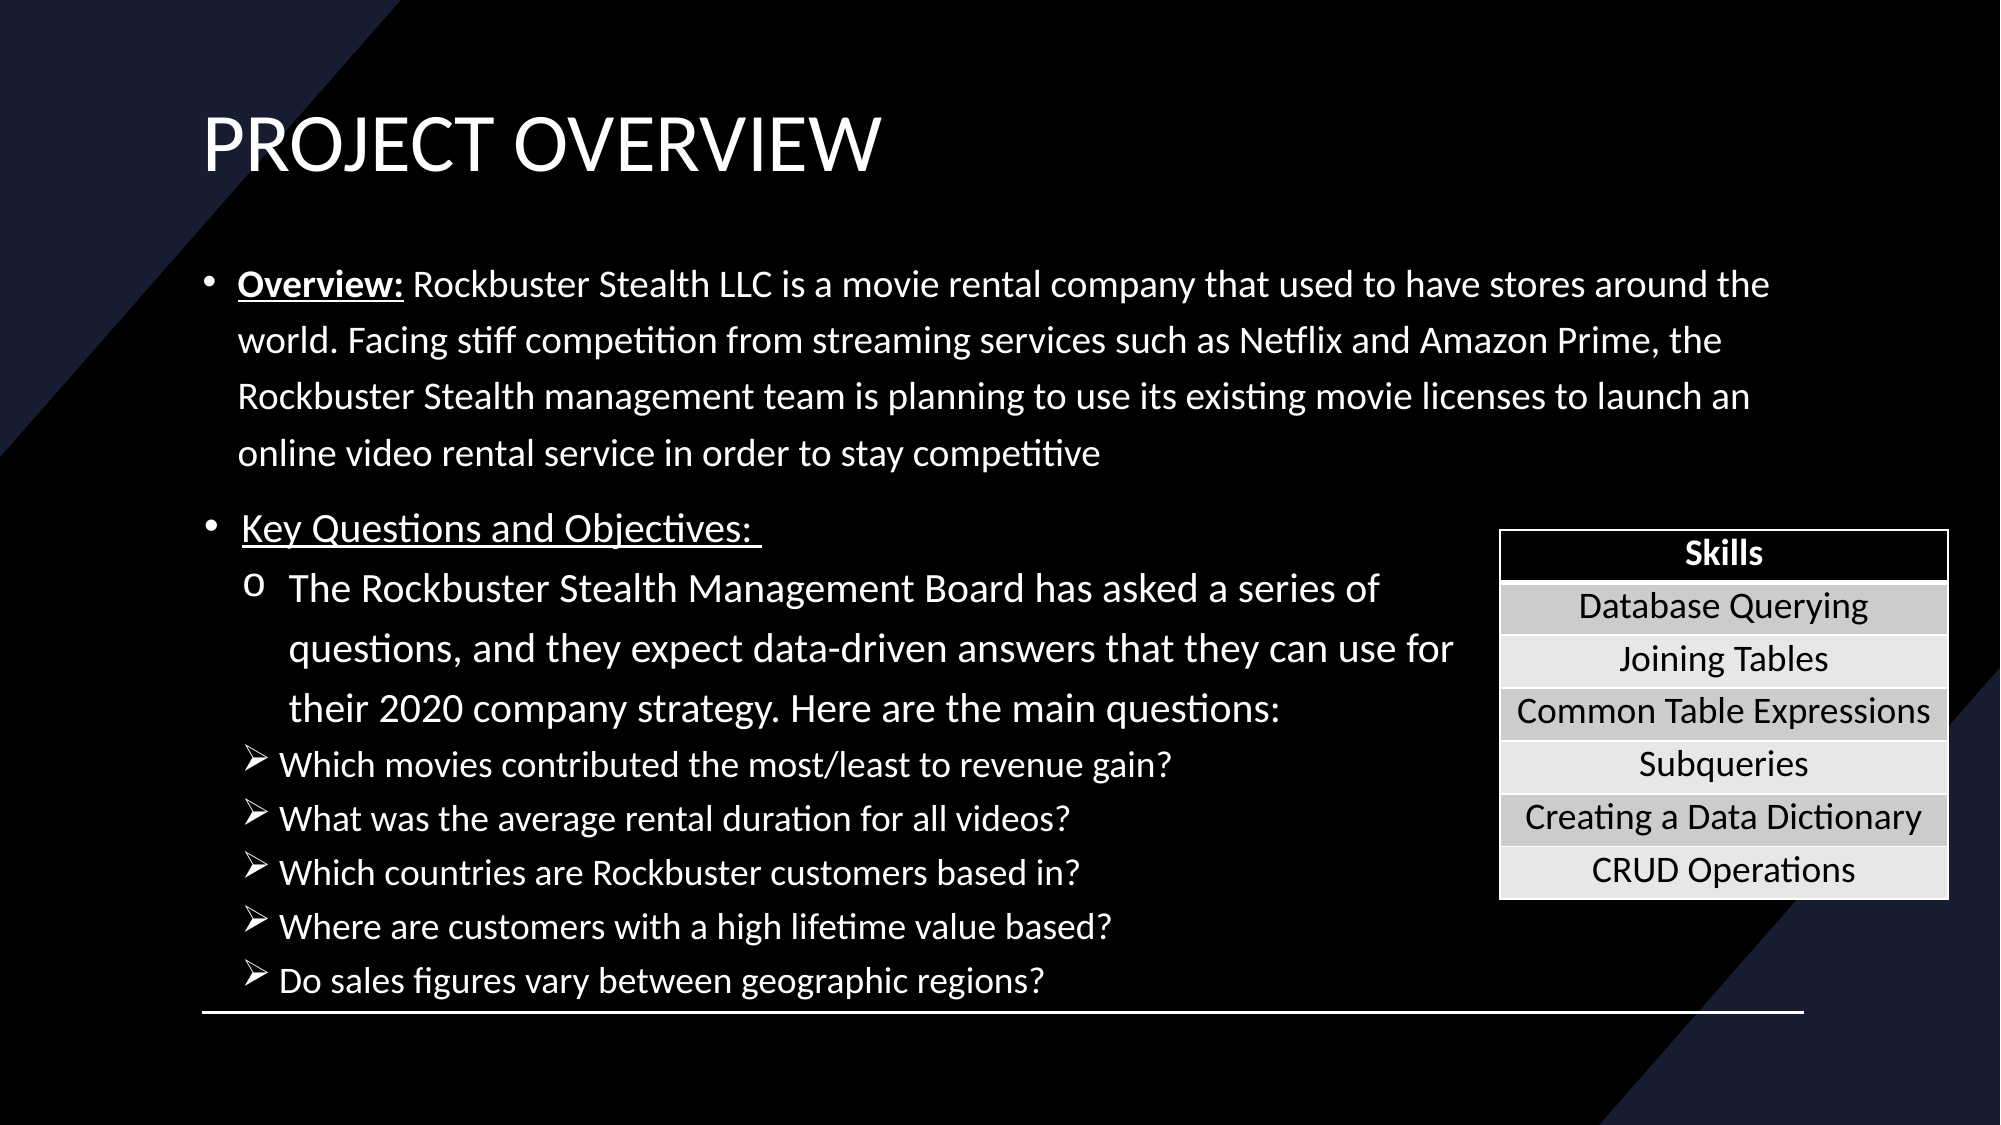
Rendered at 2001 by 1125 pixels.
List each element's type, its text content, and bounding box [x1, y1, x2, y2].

table_cell CRUD Operations [1501, 847, 1947, 898]
table_cell Creating a Data Dictionary [1501, 795, 1947, 846]
table_cell Subqueries [1501, 742, 1947, 793]
table_header Skills [1501, 531, 1947, 580]
table_cell Database Querying [1501, 585, 1947, 634]
table_cell Joining Tables [1501, 636, 1947, 687]
list Overview: Rockbuster Stealth LLC is a movie rental company that used to have stores around the world. Facing stiff competition from streaming services such as Netflix and Amazon Prime, the Rockbuster Stealth management team is planning to use its existing movie licenses to launch an online video rental service in order to stay competitive [187, 240, 1813, 483]
text_box Key Questions and Objectives: The Rockbuster Stealth Management Board has asked a series of questions, and they expect data-driven answers that they can use for their 2020 company strategy. Here are the main questions: Which movies contributed the most/least to revenue gain? What was the average rental duration for all videos? Which countries are Rockbuster customers based in? Where are customers with a high lifetime value based? Do sales figures vary between geographic regions? [189, 483, 1499, 836]
title PROJECT OVERVIEW [187, 26, 1813, 240]
table_cell Common Table Expressions [1501, 689, 1947, 740]
